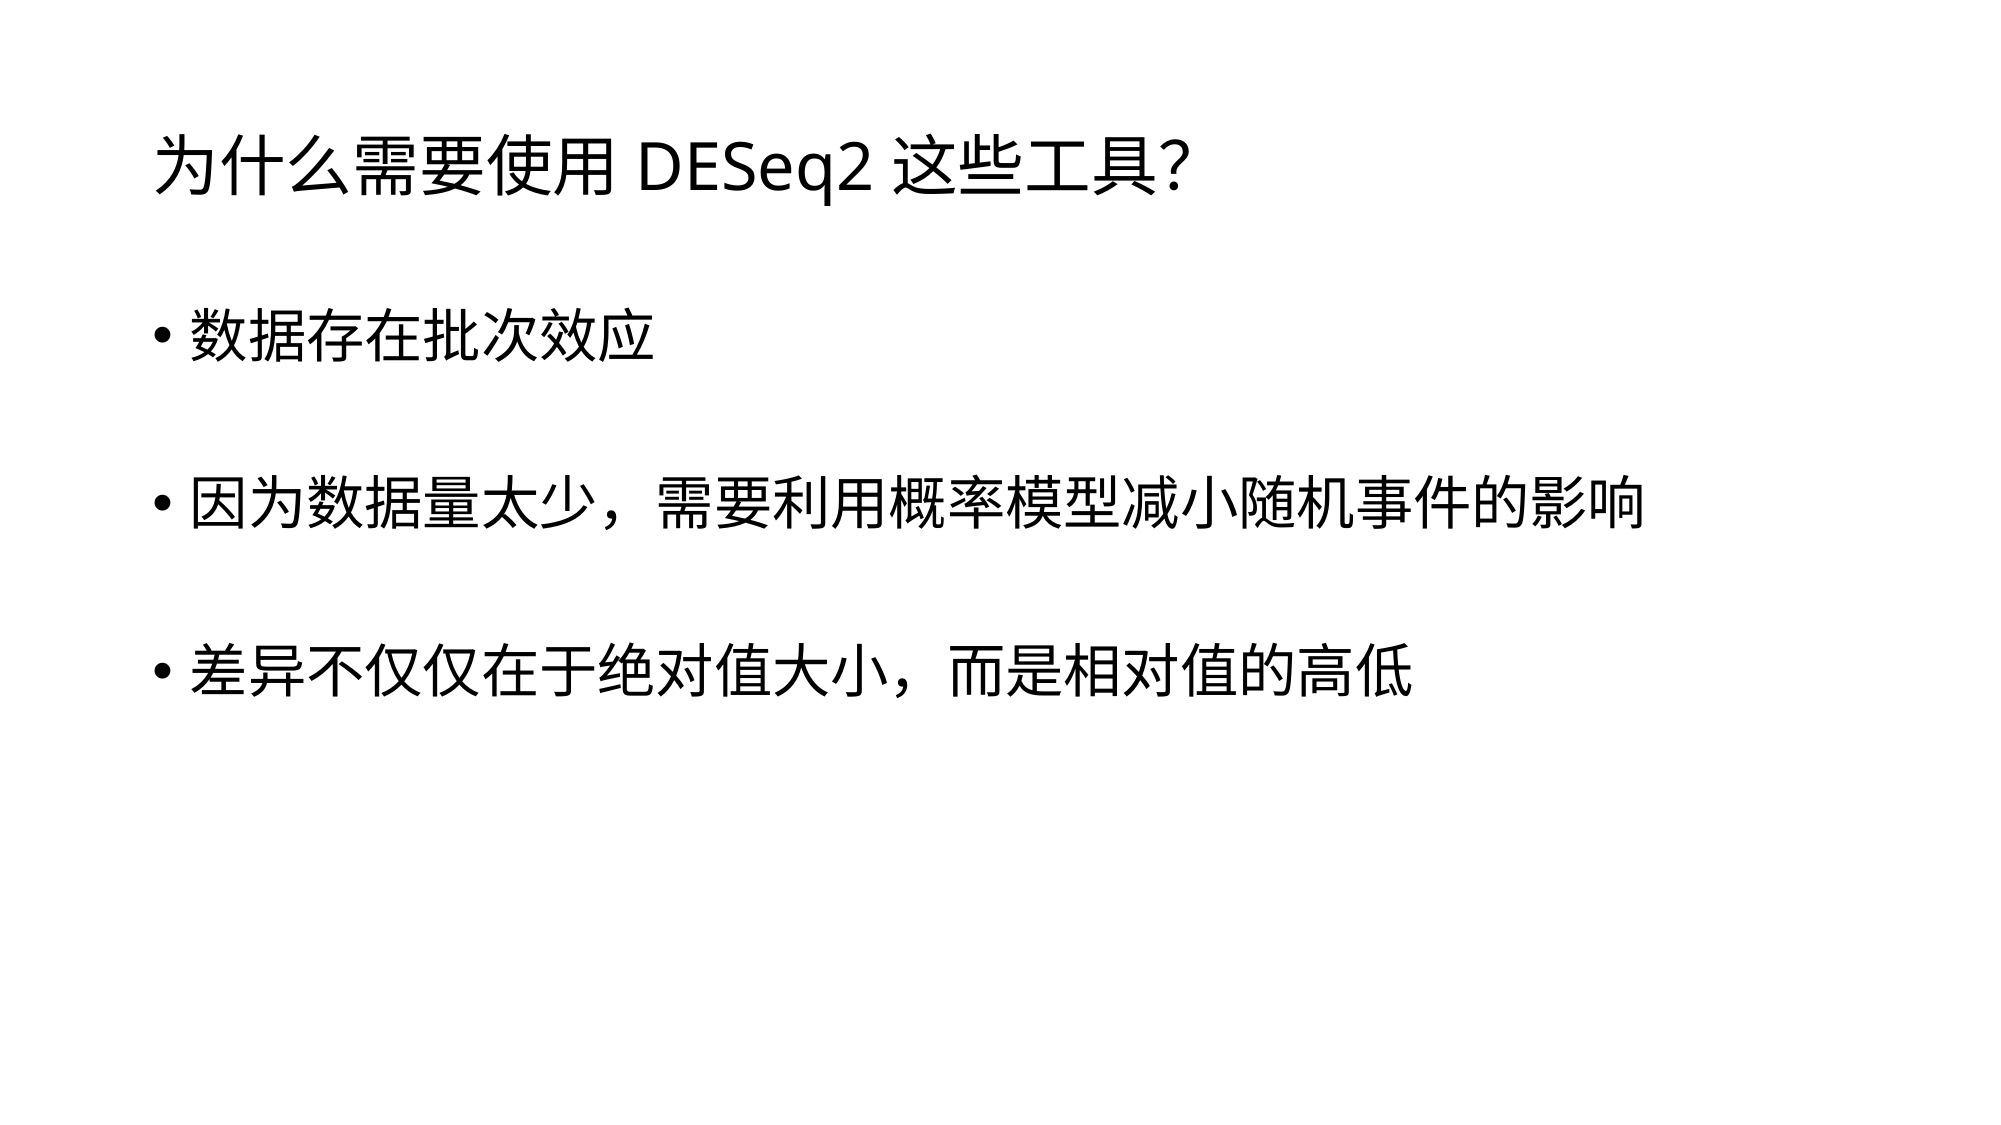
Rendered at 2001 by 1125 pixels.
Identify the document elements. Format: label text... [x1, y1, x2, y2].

title 为什么需要使用DESeq2这些工具？ [137, 59, 1863, 278]
list 数据存在批次效应 因为数据量太少，需要利用概率模型减小随机事件的影响 差异不仅仅在于绝对值大小，而是相对值的高低 [137, 299, 1863, 1014]
